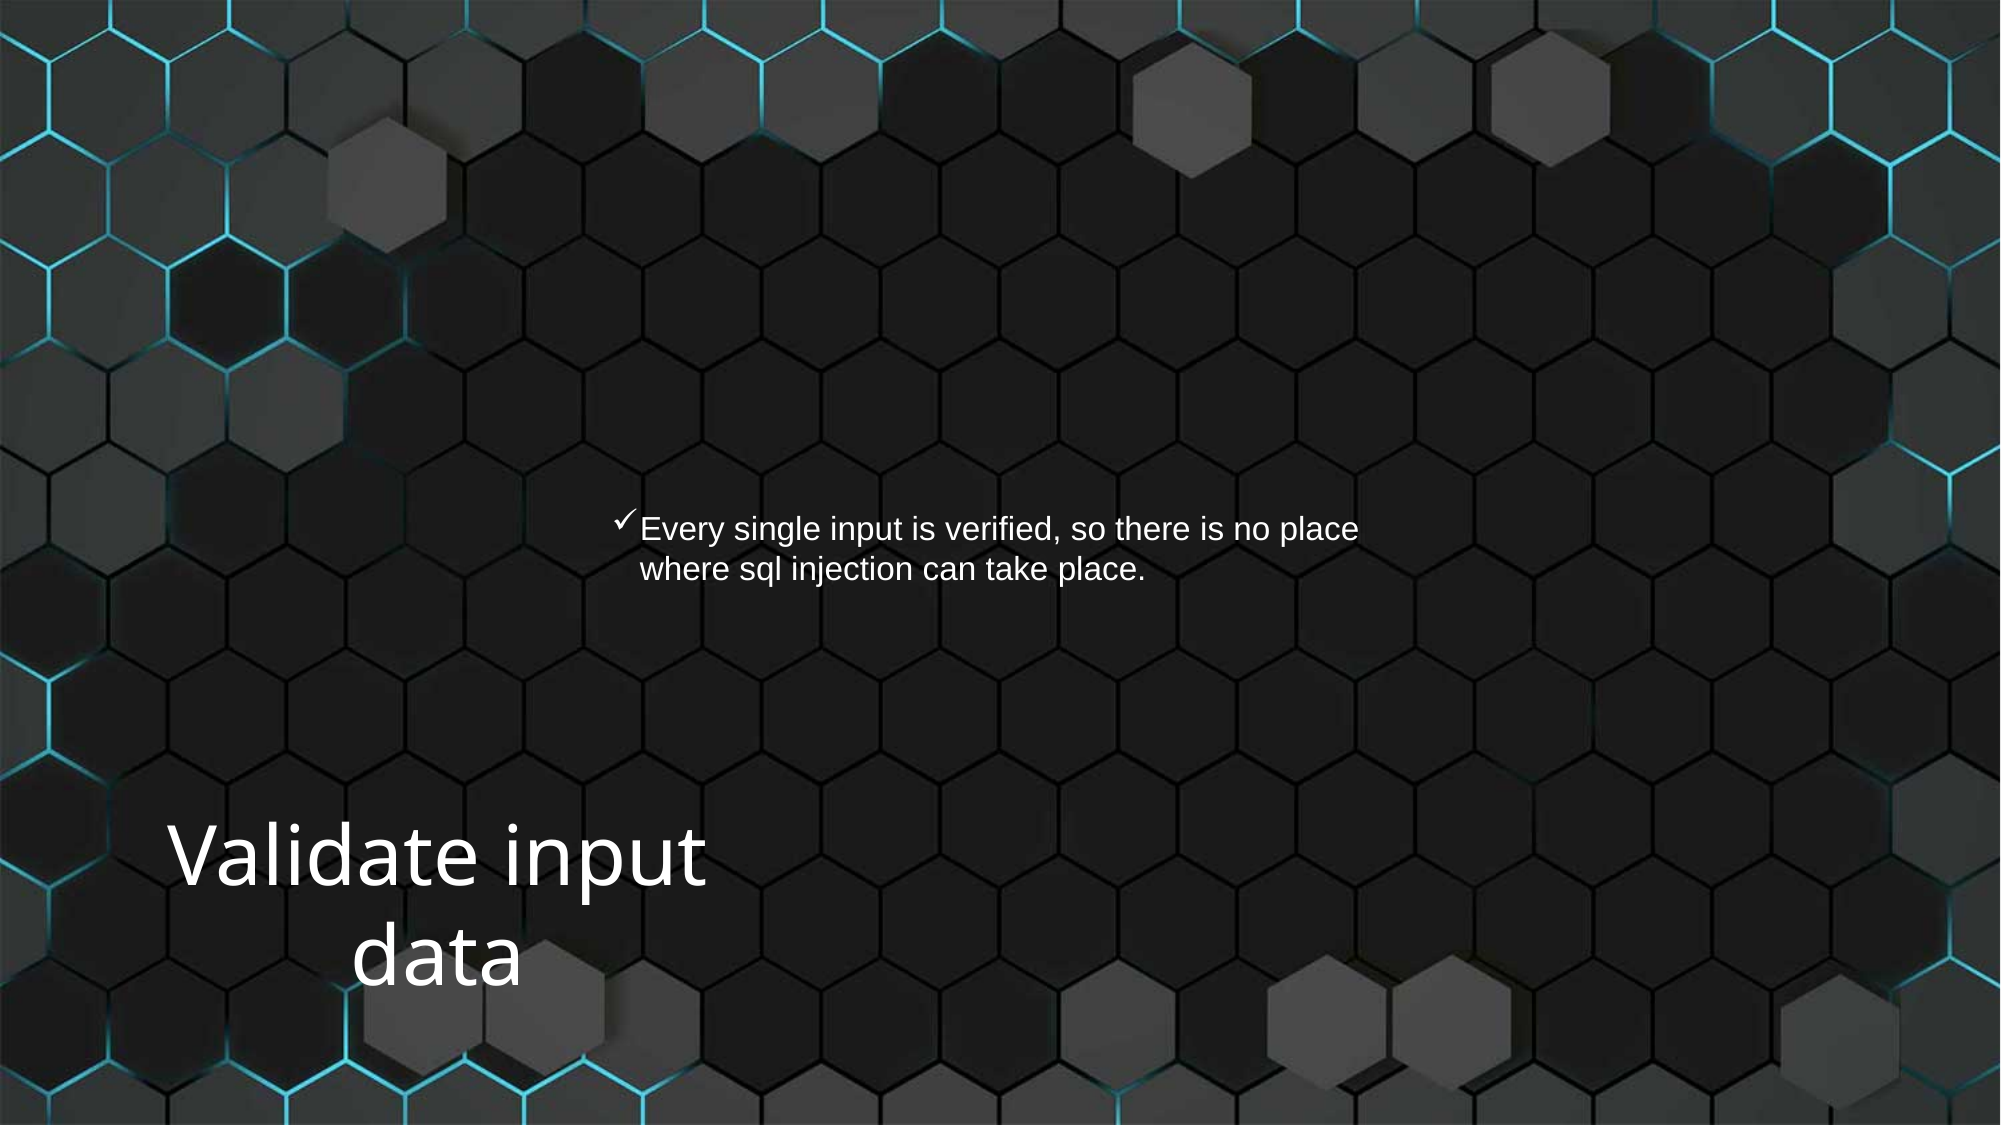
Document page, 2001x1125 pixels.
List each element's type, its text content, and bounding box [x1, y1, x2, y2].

text_box Validate input data [74, 794, 802, 1010]
text_box Every single input is verified, so there is no place where sql injection can take place. [611, 499, 1389, 595]
picture [0, 0, 2001, 1125]
